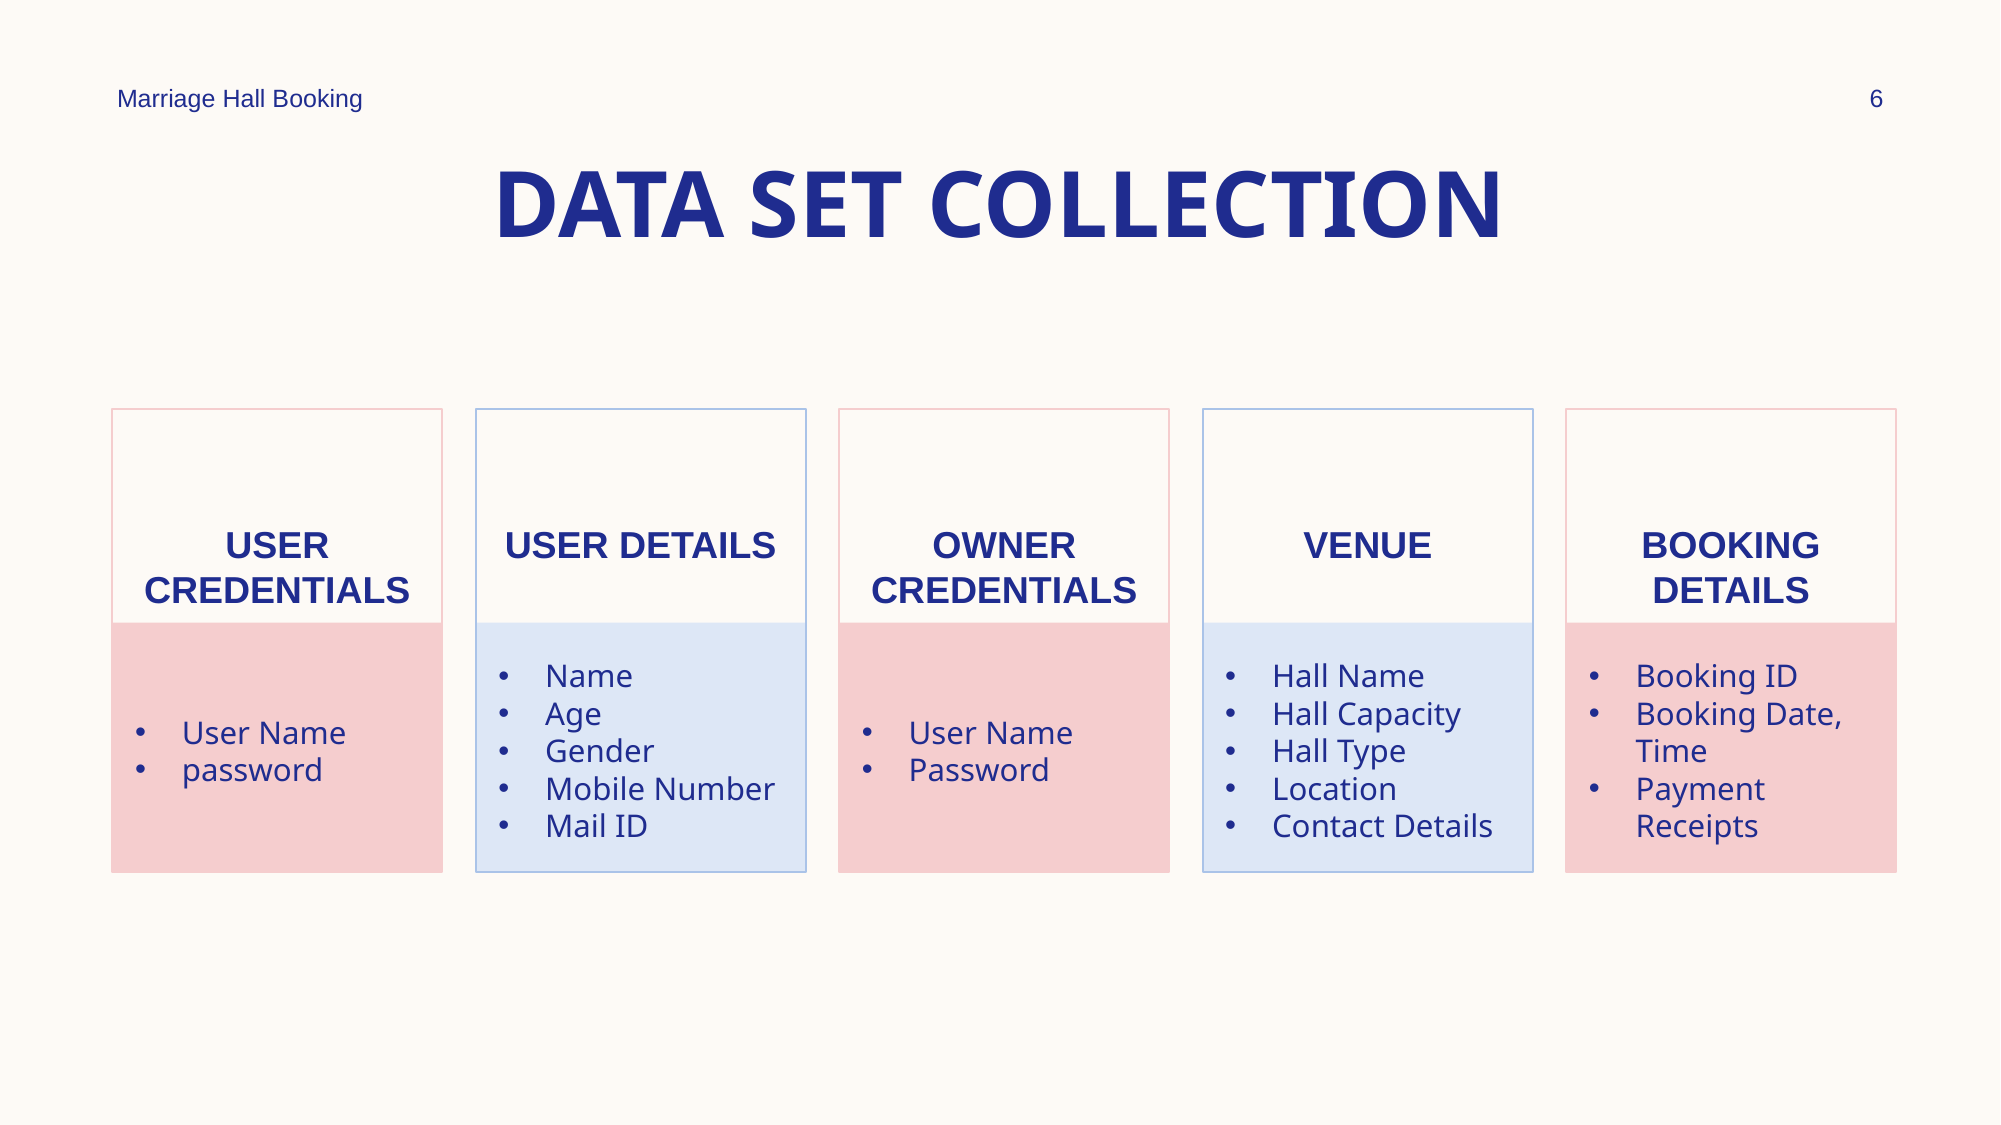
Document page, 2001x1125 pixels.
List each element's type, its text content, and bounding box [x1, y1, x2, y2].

list venue [1202, 408, 1534, 873]
list Owner credentials [838, 408, 1170, 873]
footer Marriage Hall Booking [101, 75, 627, 120]
list User Credentials [111, 408, 443, 873]
list Name Age Gender Mobile Number Mail ID [483, 637, 799, 863]
list User Name Password [846, 637, 1162, 863]
list Booking ID Booking Date, Time Payment Receipts [1573, 637, 1889, 863]
title Data set collection [124, 138, 1875, 264]
list Hall Name Hall Capacity Hall Type Location Contact Details [1210, 637, 1526, 863]
list User details [475, 408, 807, 873]
list User Name password [119, 637, 435, 863]
slide_number 6 [1795, 75, 1958, 120]
list Booking details [1565, 408, 1897, 873]
